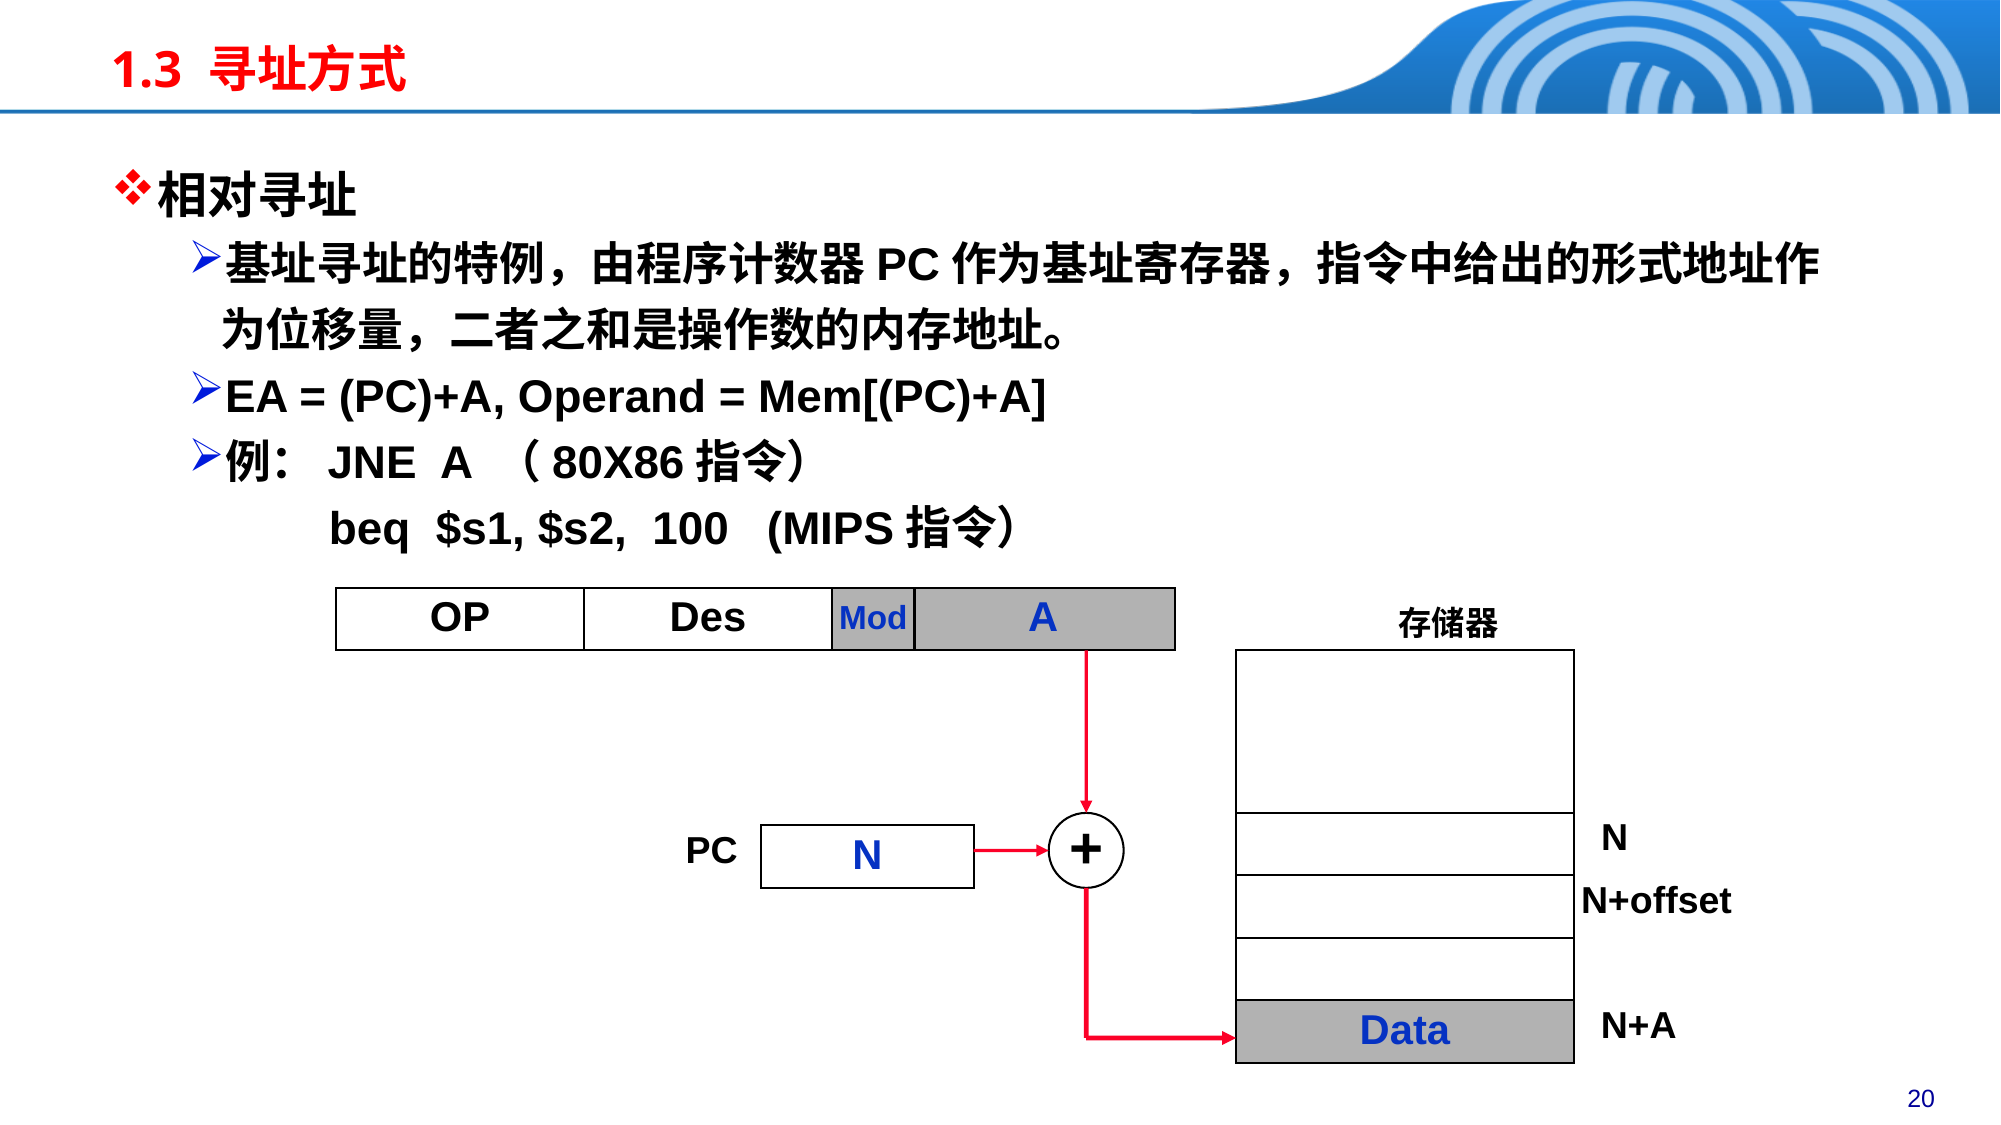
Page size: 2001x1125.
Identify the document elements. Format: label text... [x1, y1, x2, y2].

picture [0, 0, 2000, 114]
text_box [560, 825, 968, 889]
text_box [1235, 600, 1755, 1064]
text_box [1085, 887, 1237, 1039]
text_box 相对寻址 基址寻址的特例，由程序计数器PC作为基址寄存器，指令中给出的形式地址作为位移量，二者之和是操作数的内存地址。 EA = (PC)+A, Operand = Mem[(PC)+A] 例：JNE A （80X86指令） beq $s1, $s2, 100 (MIPS指令） [100, 147, 1875, 558]
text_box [335, 587, 1176, 651]
title 1.3 寻址方式 [99, 40, 1251, 103]
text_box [973, 650, 1124, 889]
